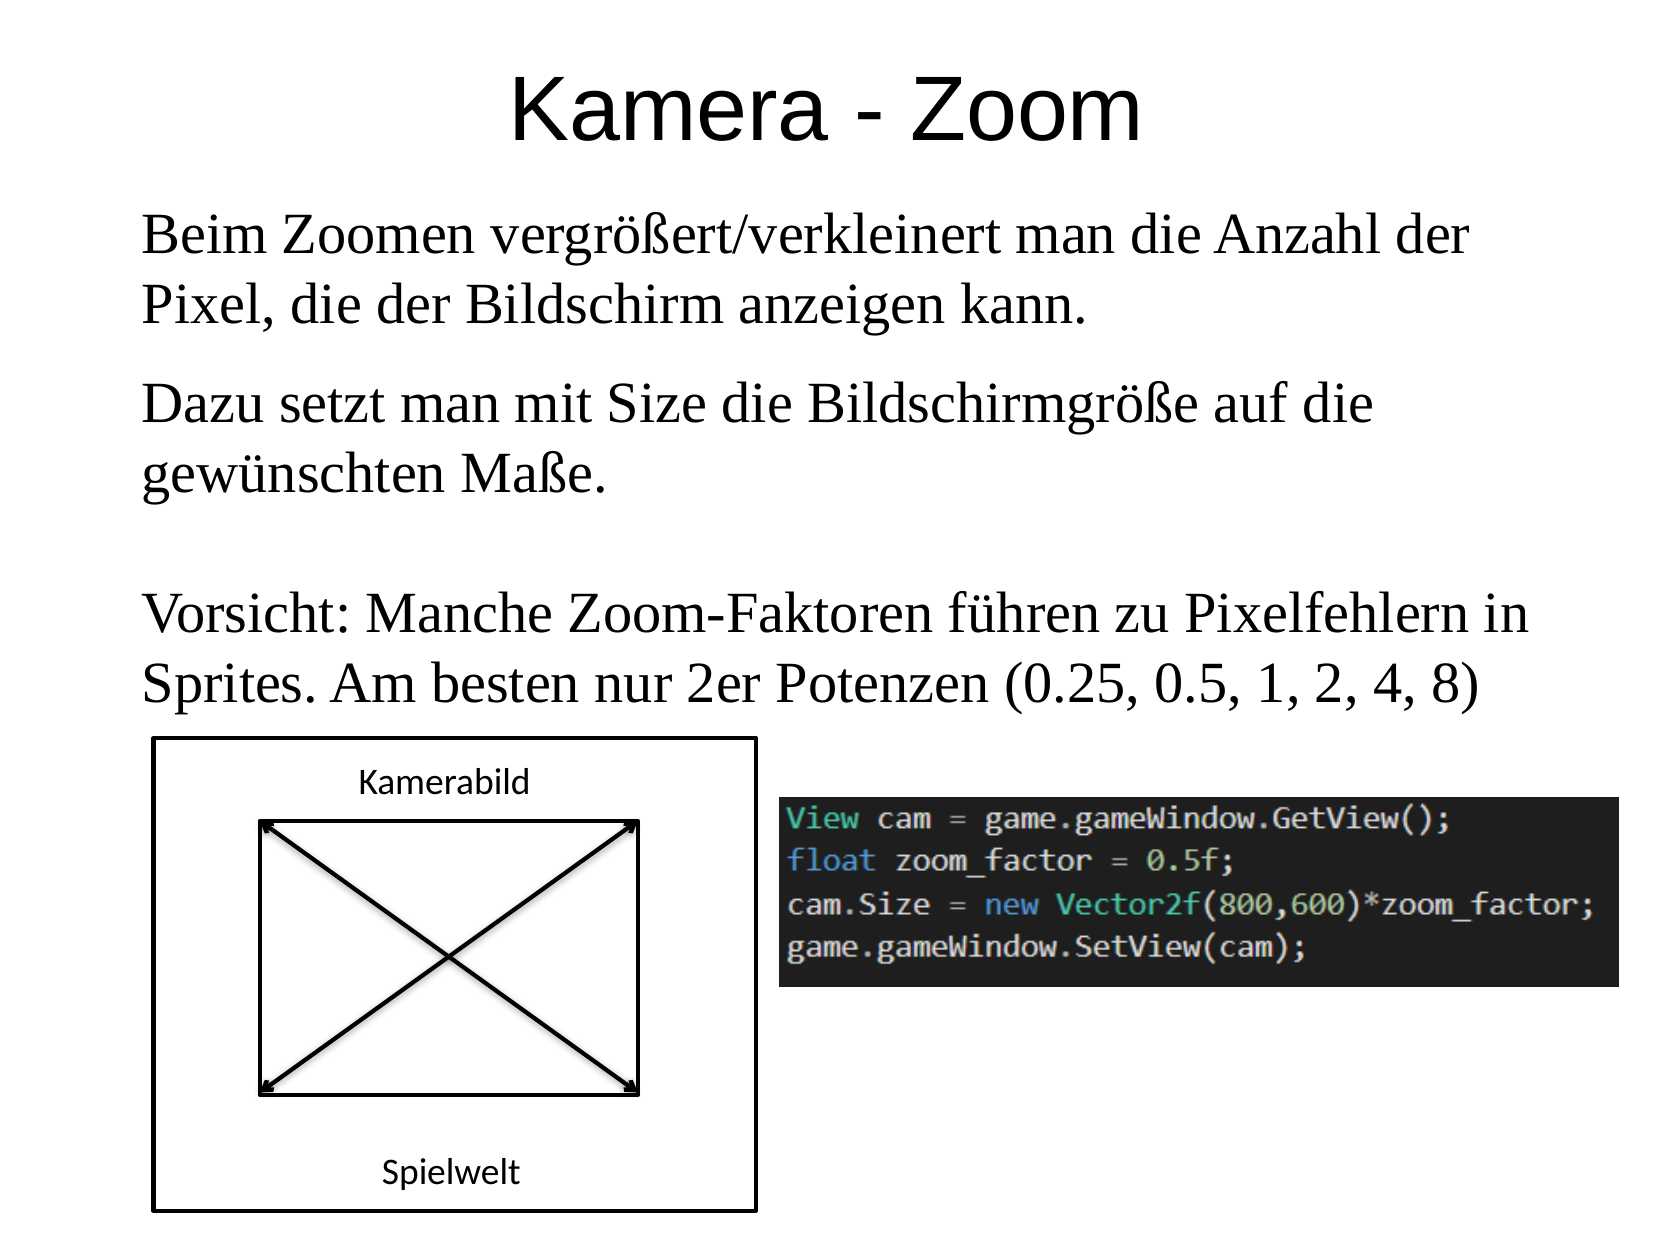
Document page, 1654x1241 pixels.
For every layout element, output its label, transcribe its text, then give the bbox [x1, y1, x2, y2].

text_box [151, 736, 758, 1213]
picture [779, 796, 1619, 988]
list Beim Zoomen vergrößert/verkleinert man die Anzahl der Pixel, die der Bildschirm anzeigen kann. Dazu setzt man mit Size die Bildschirmgröße auf die gewünschten Maße. Vorsicht: Manche Zoom-Faktoren führen zu Pixelfehlern in Sprites. Am besten nur 2er Potenzen (0.25, 0.5, 1, 2, 4, 8) [70, 194, 1595, 1211]
text_box Spielwelt [367, 1139, 536, 1200]
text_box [259, 820, 639, 1093]
text_box Kamerabild [343, 749, 546, 810]
title Kamera - Zoom [82, 0, 1571, 207]
